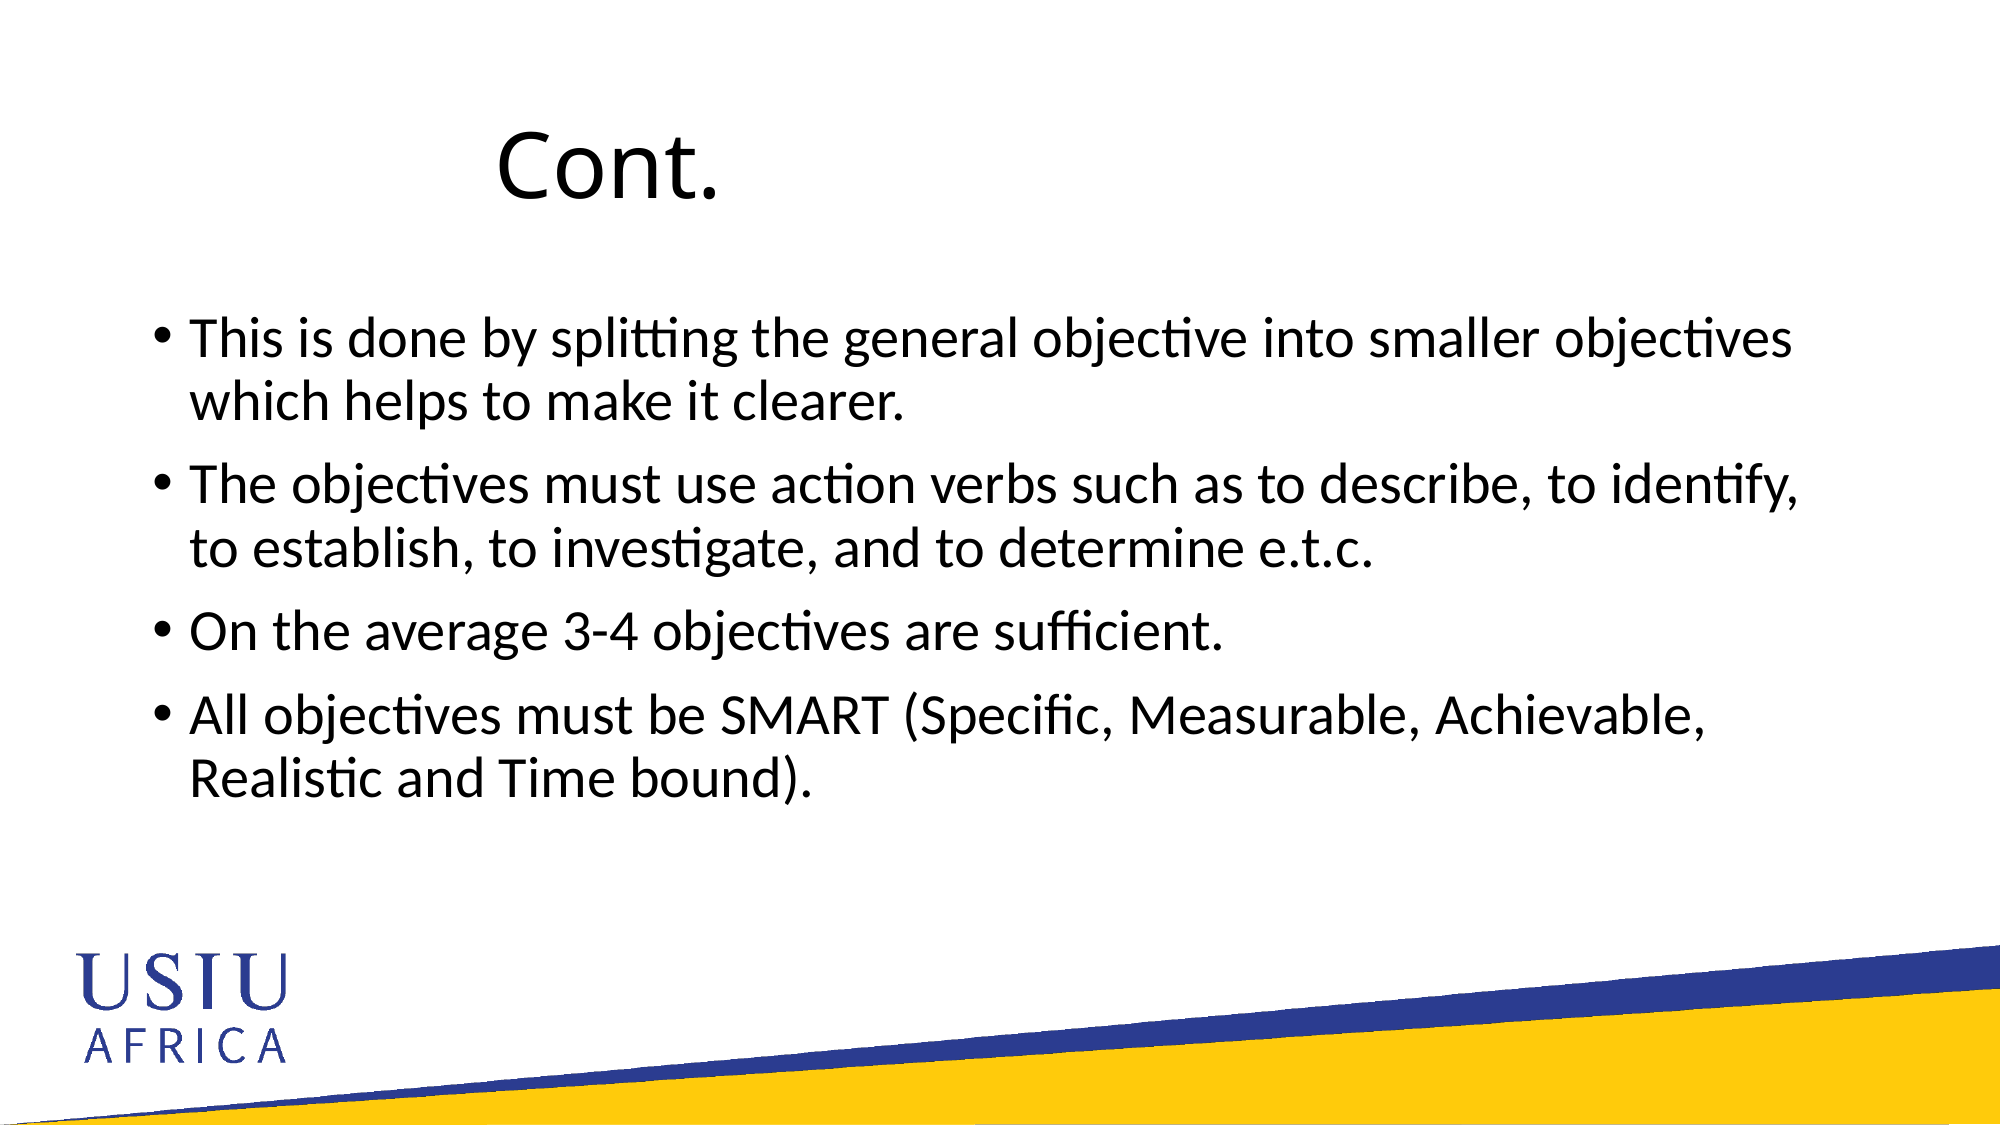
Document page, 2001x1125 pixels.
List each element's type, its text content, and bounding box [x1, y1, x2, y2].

list This is done by splitting the general objective into smaller objectives which helps to make it clearer. The objectives must use action verbs such as to describe, to identify, to establish, to investigate, and to determine e.t.c. On the average 3-4 objectives are sufficient. All objectives must be SMART (Specific, Measurable, Achievable, Realistic and Time bound). [137, 299, 1863, 1014]
title Cont. [479, 59, 1863, 278]
picture [0, 0, 2000, 1125]
